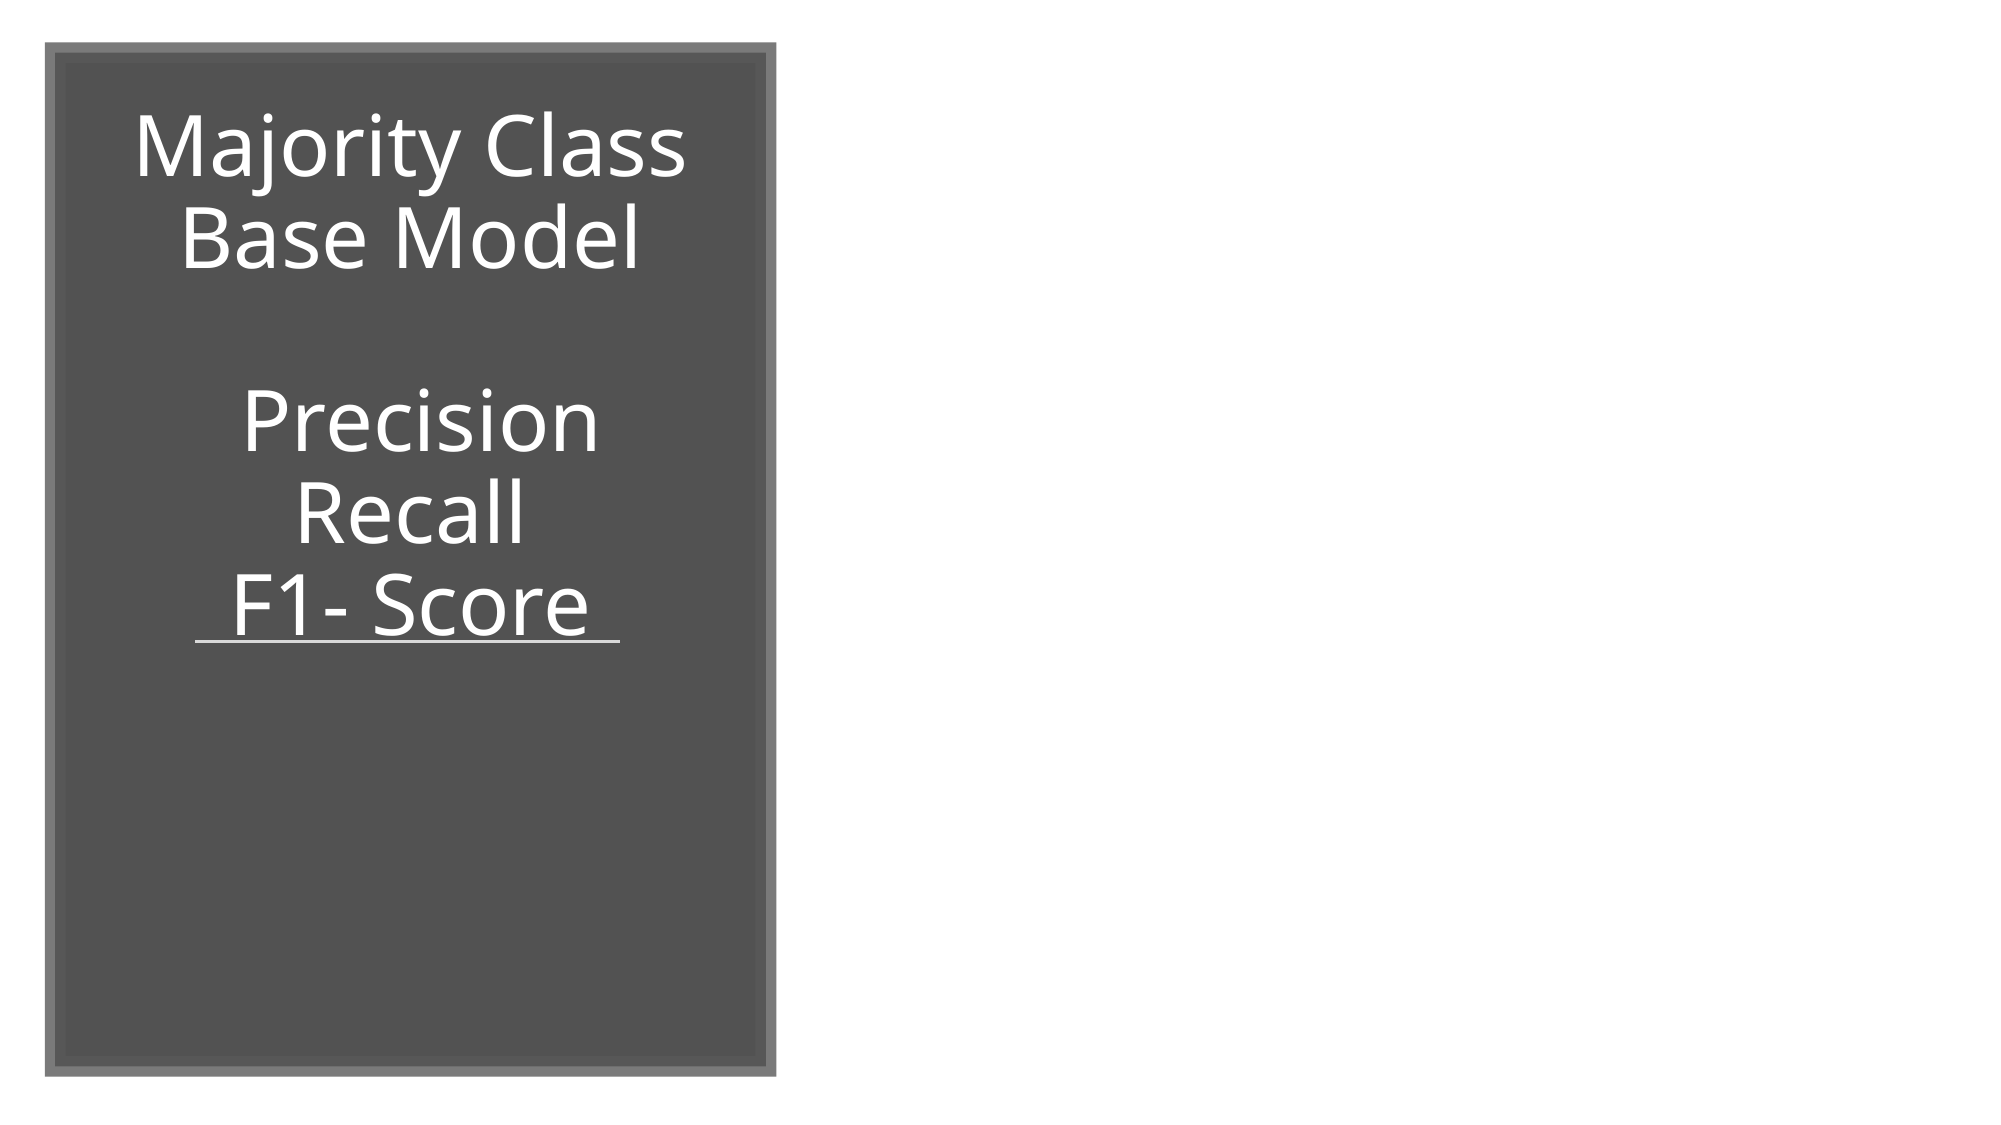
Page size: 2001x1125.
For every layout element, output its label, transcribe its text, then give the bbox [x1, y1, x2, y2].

text_box [54, 52, 767, 1067]
title Majority Class Base Model Precision Recall F1- Score [110, 89, 711, 661]
